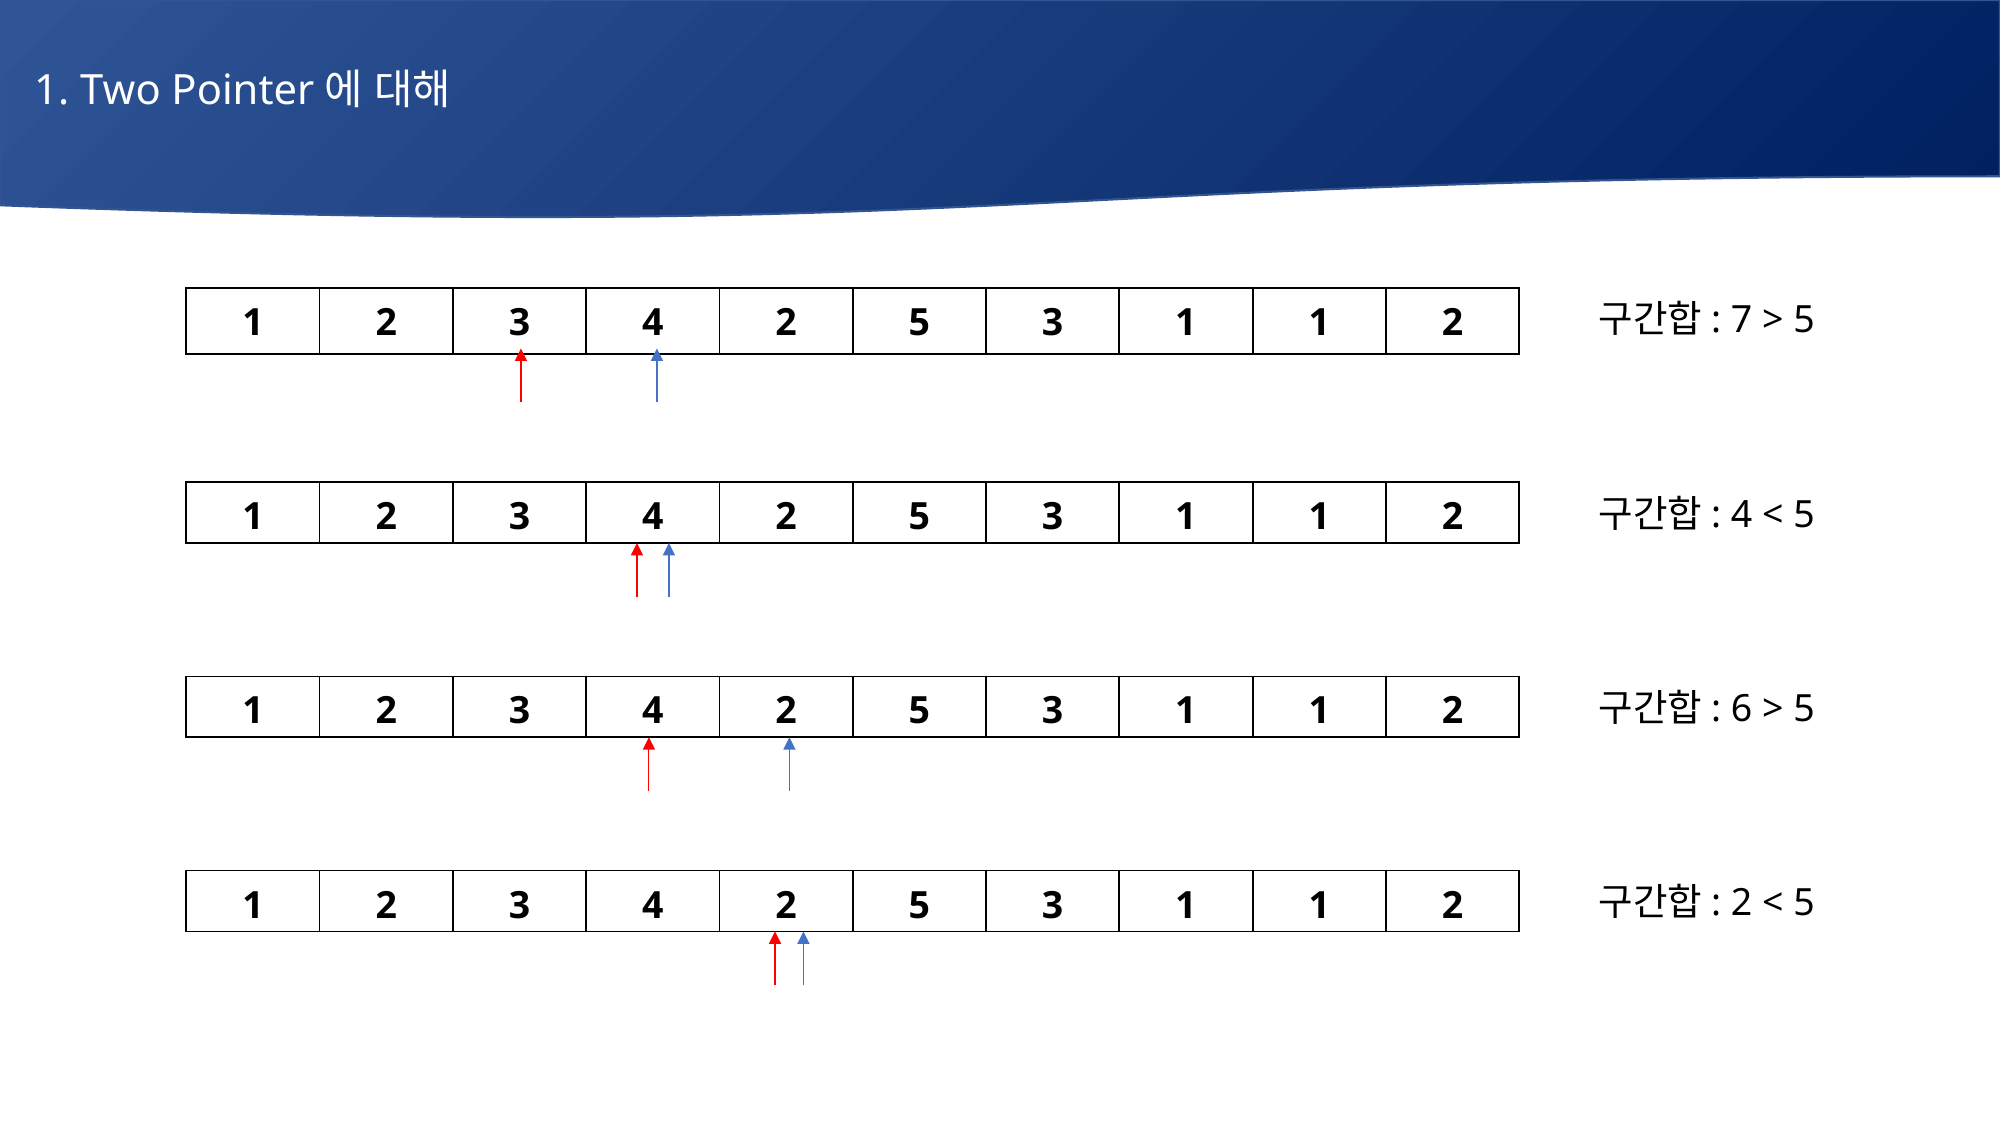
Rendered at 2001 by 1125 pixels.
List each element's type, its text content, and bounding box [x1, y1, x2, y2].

title 매주 1 과제 LV2 [0, 178, 1842, 288]
text_box 1. Two Pointer에 대해 [0, 0, 2000, 219]
table_header 1 [1120, 289, 1252, 353]
table_header 3 [987, 289, 1118, 353]
table_header 3 [987, 677, 1118, 736]
table_header 2 [320, 871, 452, 931]
table_header 1 [1254, 289, 1385, 353]
table_header 3 [454, 871, 585, 931]
table_header 3 [454, 289, 585, 353]
table_header 1 [1120, 677, 1252, 736]
table_header 4 [587, 677, 719, 736]
table_header 5 [854, 289, 985, 353]
table_header 2 [1387, 871, 1518, 931]
text_box 구간합: 2 < 5 [1583, 870, 1866, 931]
table_header 2 [320, 483, 452, 542]
table_header 3 [454, 483, 585, 542]
table_header 1 [1120, 483, 1252, 542]
table_header 2 [720, 483, 852, 542]
table_header 2 [1387, 289, 1518, 353]
table_header 4 [587, 289, 719, 353]
text_box 구간합: 4 < 5 [1583, 482, 1866, 542]
table_header 3 [987, 871, 1118, 931]
table_header 4 [587, 871, 719, 931]
table_header 2 [720, 871, 852, 931]
table_header 5 [854, 871, 985, 931]
text_box 구간합: 6 > 5 [1583, 676, 1866, 737]
table_header 2 [320, 677, 452, 736]
table_header 5 [854, 677, 985, 736]
table_header 4 [587, 483, 719, 542]
table_header 1 [187, 871, 319, 931]
table_header 1 [187, 483, 319, 542]
table_header 5 [854, 483, 985, 542]
table_header 1 [1254, 483, 1385, 542]
table_header 2 [320, 289, 452, 353]
table_header 3 [454, 677, 585, 736]
table_header 1 [187, 677, 319, 736]
table_header 1 [1254, 677, 1385, 736]
table_header 2 [720, 677, 852, 736]
text_box 구간합: 7 > 5 [1583, 287, 1866, 348]
table_header 1 [187, 289, 319, 353]
table_header 2 [720, 289, 852, 353]
table_header 2 [1387, 483, 1518, 542]
table_header 1 [1254, 871, 1385, 931]
table_header 2 [1387, 677, 1518, 736]
table_header 1 [1120, 871, 1252, 931]
table_header 3 [987, 483, 1118, 542]
